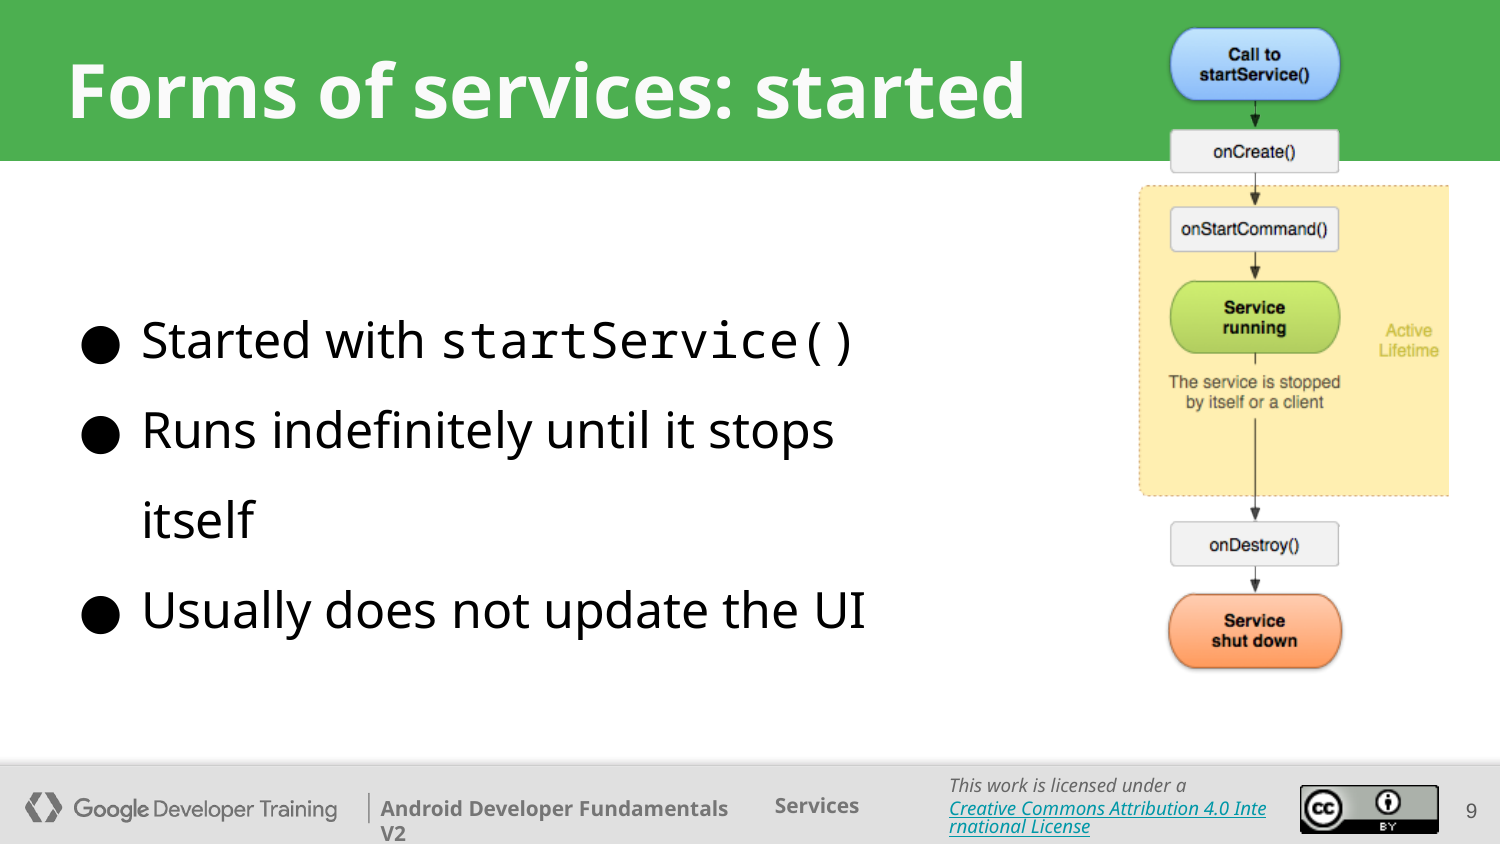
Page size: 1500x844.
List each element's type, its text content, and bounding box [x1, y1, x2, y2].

list Started with startService() Runs indefinitely until it stops itself Usually does not update the UI [51, 203, 944, 716]
slide_number ‹#› [1402, 777, 1493, 842]
title Forms of services: started [51, 28, 1125, 122]
picture [0, 15, 1500, 844]
